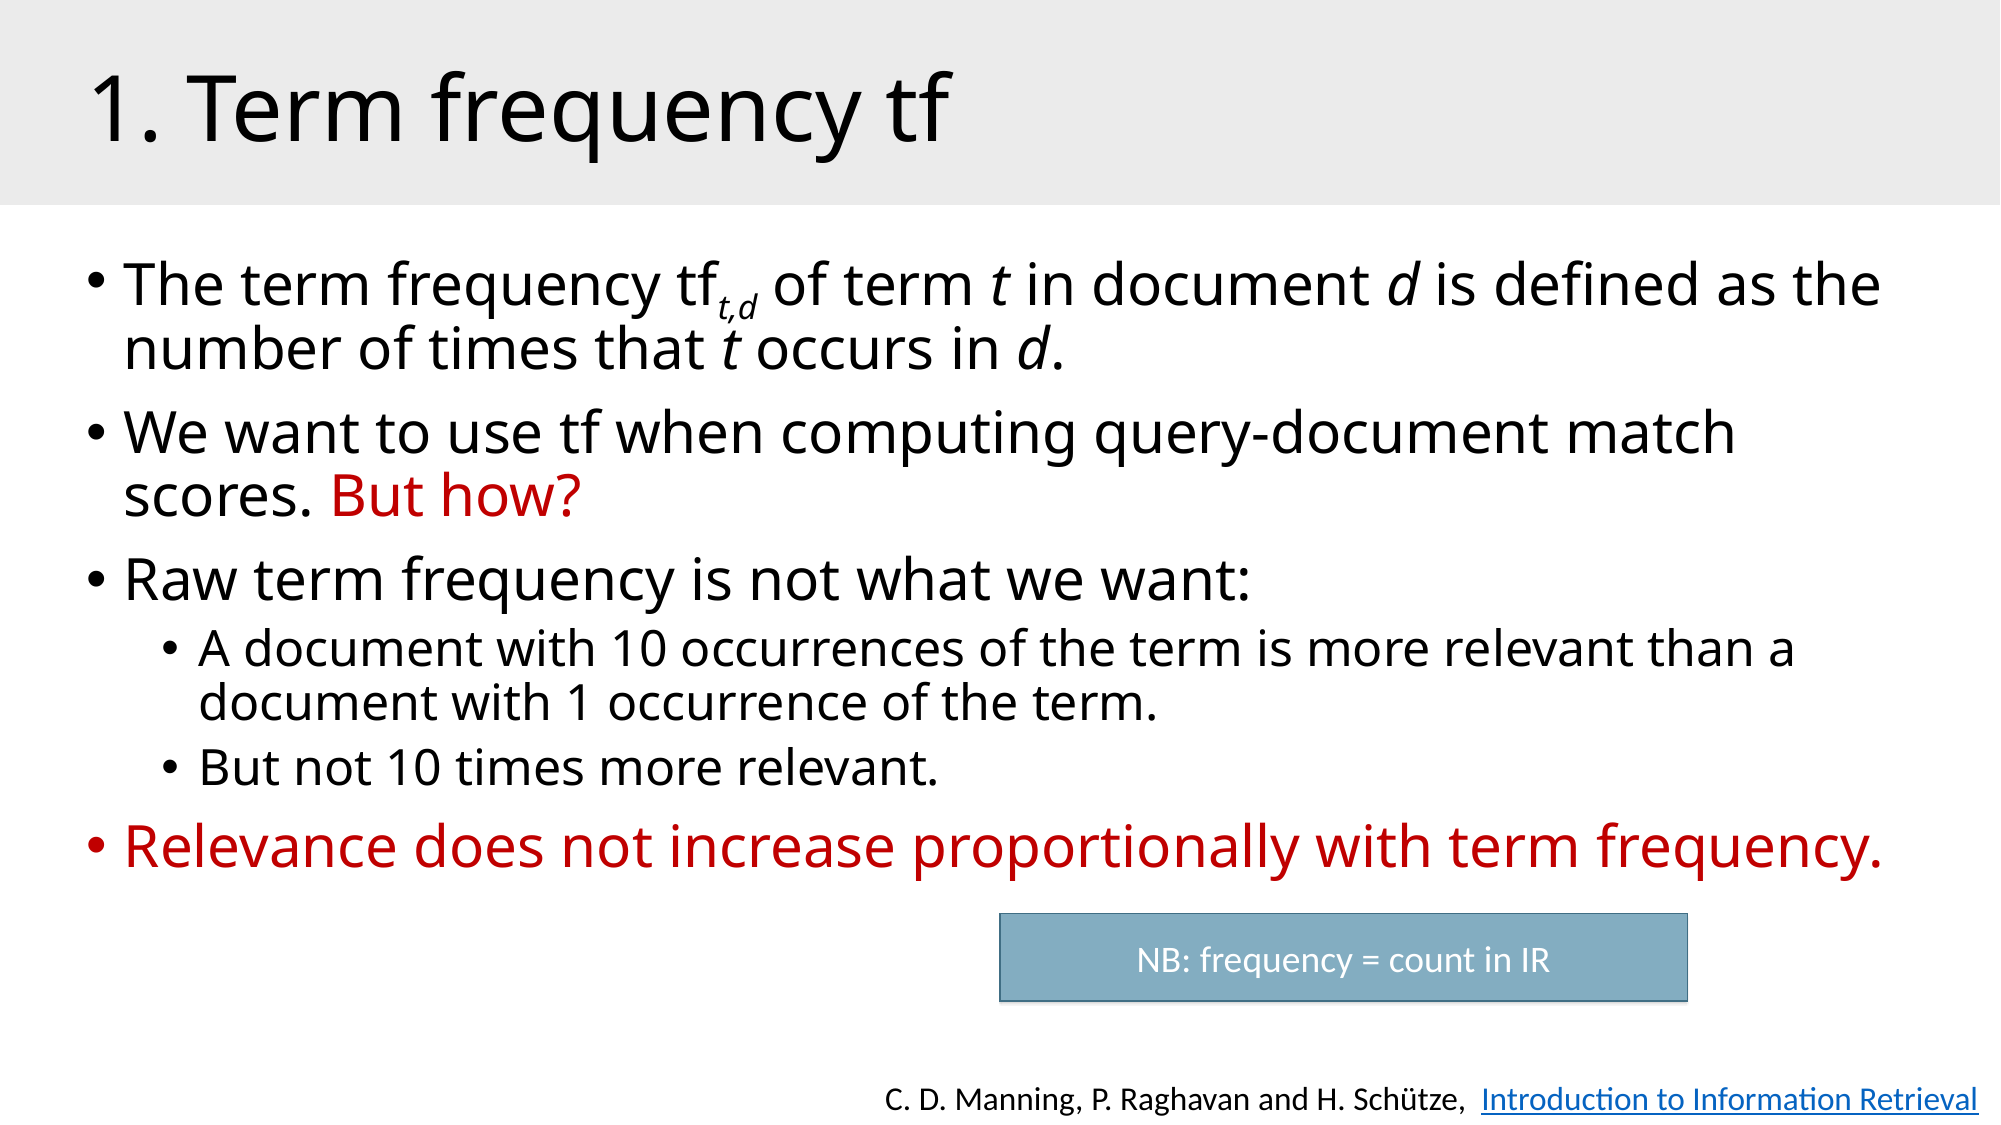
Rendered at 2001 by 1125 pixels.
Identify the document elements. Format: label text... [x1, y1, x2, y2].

list The term frequency tft,d of term t in document d is defined as the number of times that t occurs in d. We want to use tf when computing query-document match scores. But how? Raw term frequency is not what we want: A document with 10 occurrences of the term is more relevant than a document with 1 occurrence of the term. But not 10 times more relevant. Relevance does not increase proportionally with term frequency. [71, 240, 1929, 1072]
text_box C. D. Manning, P. Raghavan and H. Schütze, Introduction to Information Retrieval [870, 1069, 1994, 1125]
text_box NB: frequency = count in IR [999, 913, 1688, 1001]
title 1. Term frequency tf [71, 53, 1929, 171]
